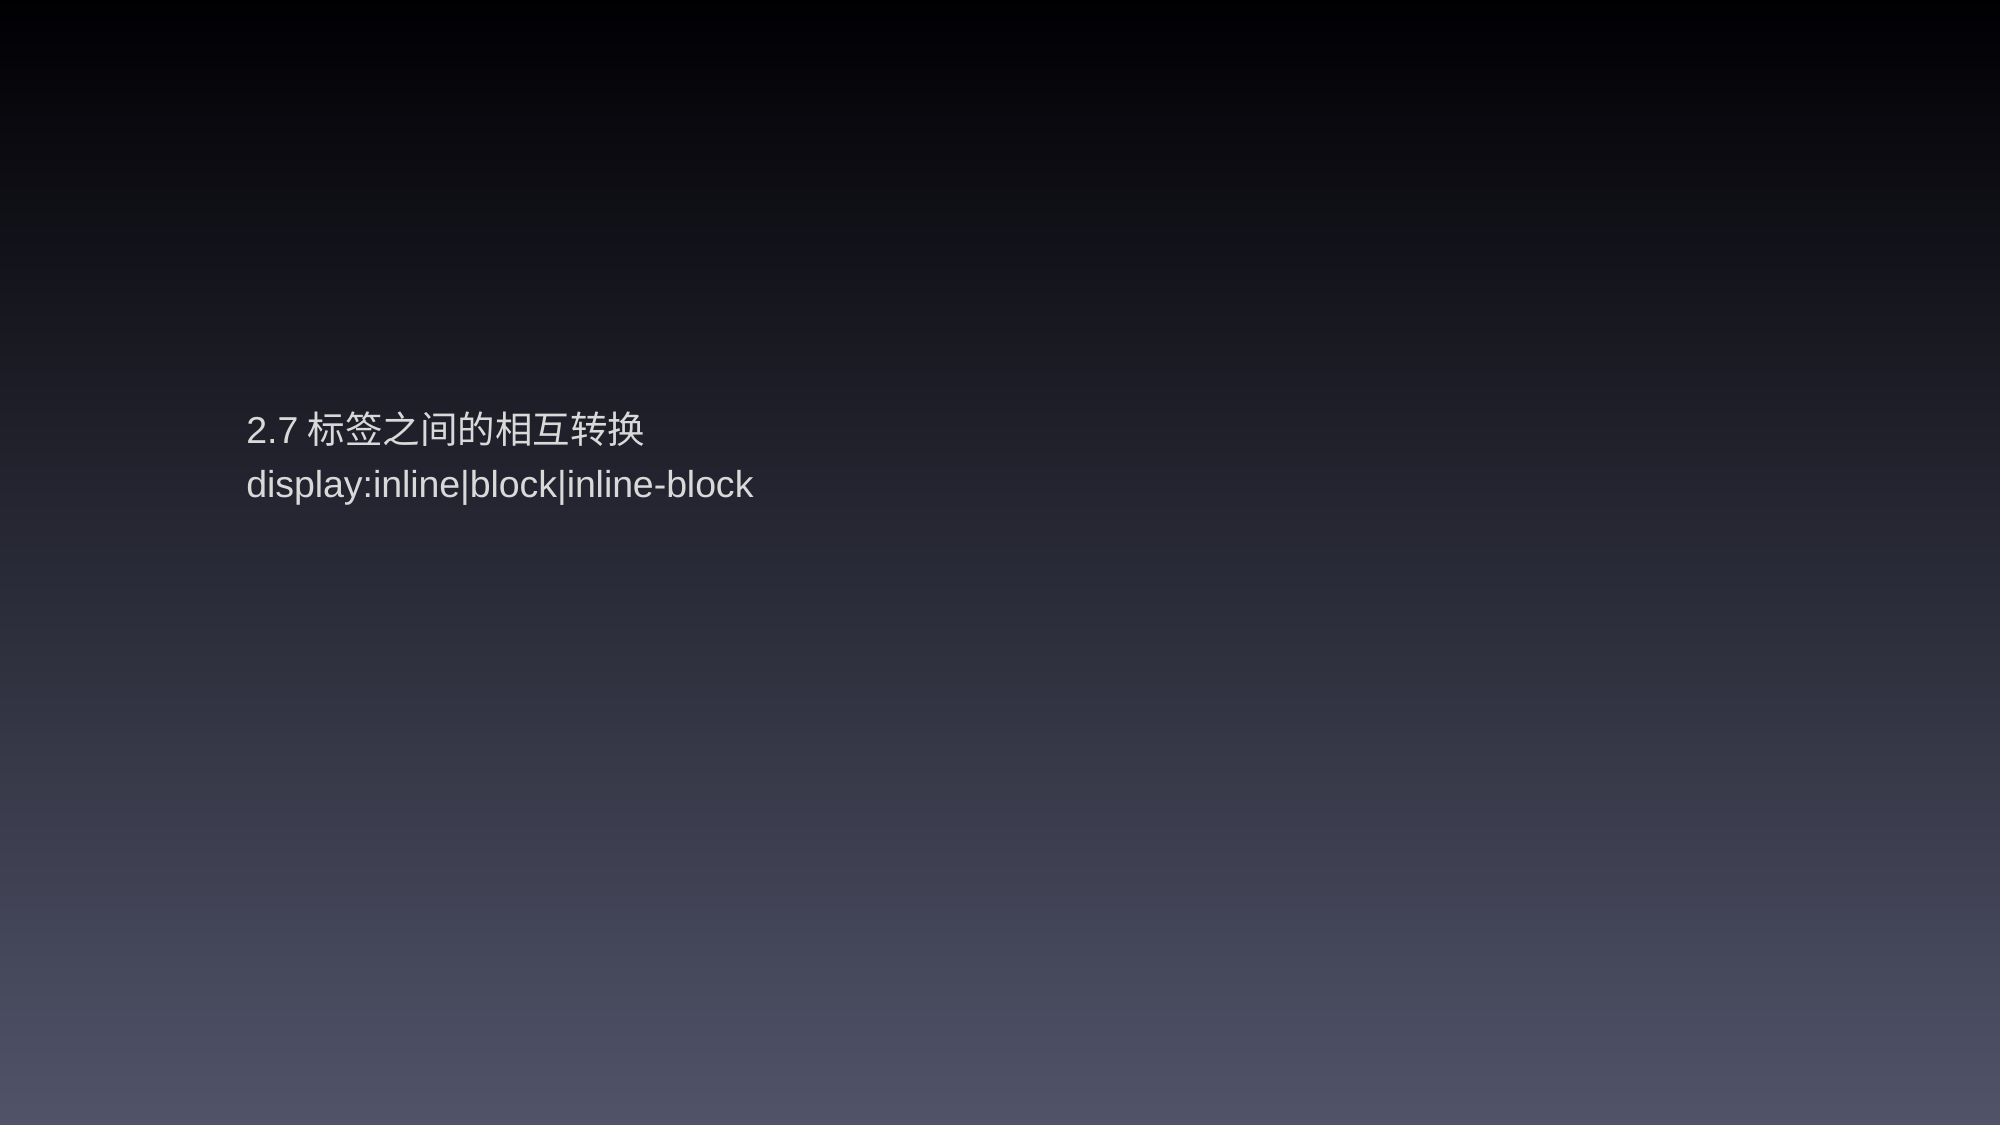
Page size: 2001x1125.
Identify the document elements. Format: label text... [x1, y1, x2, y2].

text_box 2.7标签之间的相互转换 display:inline|block|inline-block [231, 389, 1899, 567]
